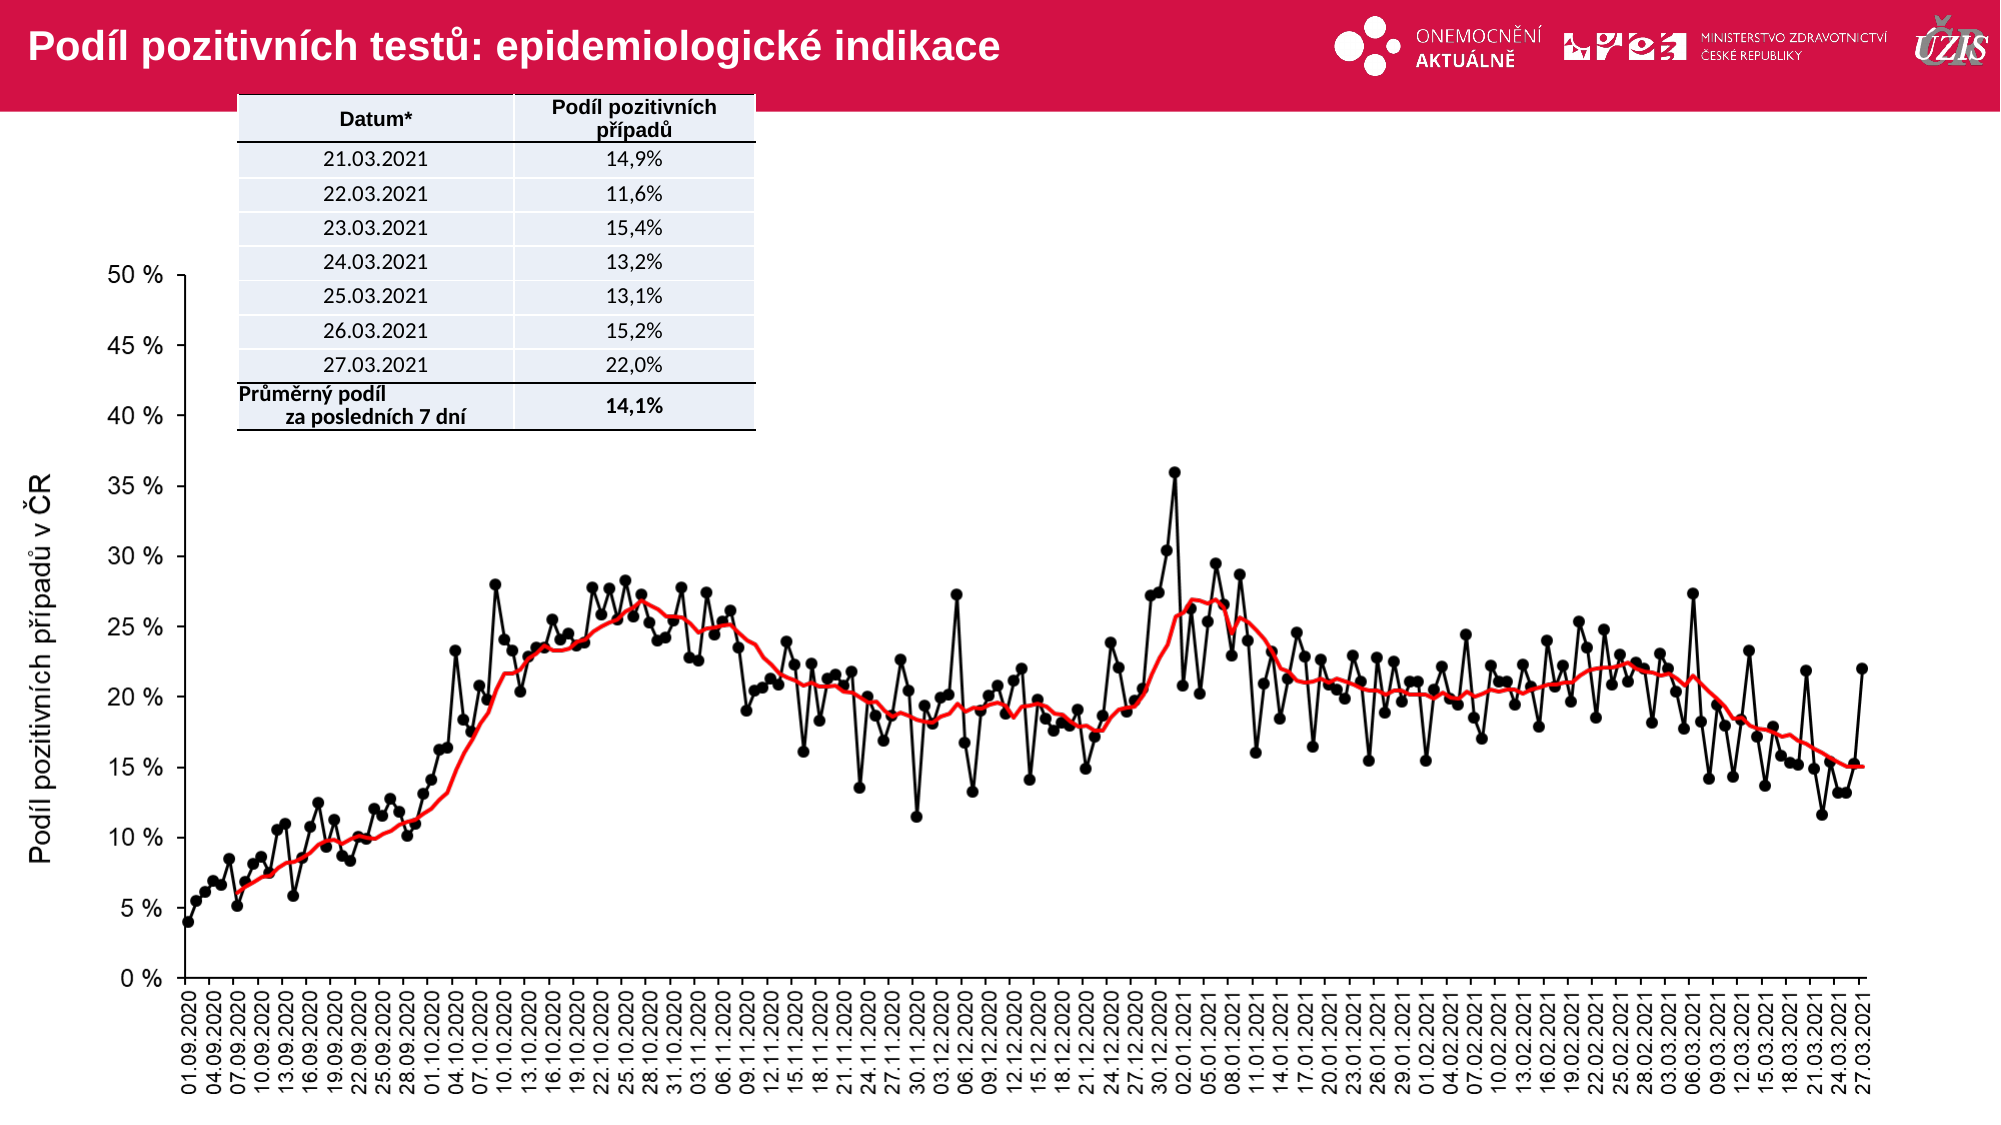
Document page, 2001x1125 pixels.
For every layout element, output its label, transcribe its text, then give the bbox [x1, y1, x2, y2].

table_header Podíl pozitivních případů [515, 95, 754, 141]
table_cell 11,6% [515, 179, 754, 211]
picture [12, 242, 1891, 1110]
table_cell 23.03.2021 [239, 213, 513, 242]
picture [1915, 15, 1989, 66]
table_cell 14,9% [515, 143, 754, 177]
table_header Datum* [239, 95, 513, 141]
table_cell 15,4% [515, 213, 754, 242]
picture [1563, 31, 1888, 60]
title Podíl pozitivních testů: epidemiologické indikace [12, 0, 1326, 95]
table_cell 21.03.2021 [239, 143, 513, 177]
table_cell 22.03.2021 [239, 179, 513, 211]
picture [1334, 16, 1542, 76]
